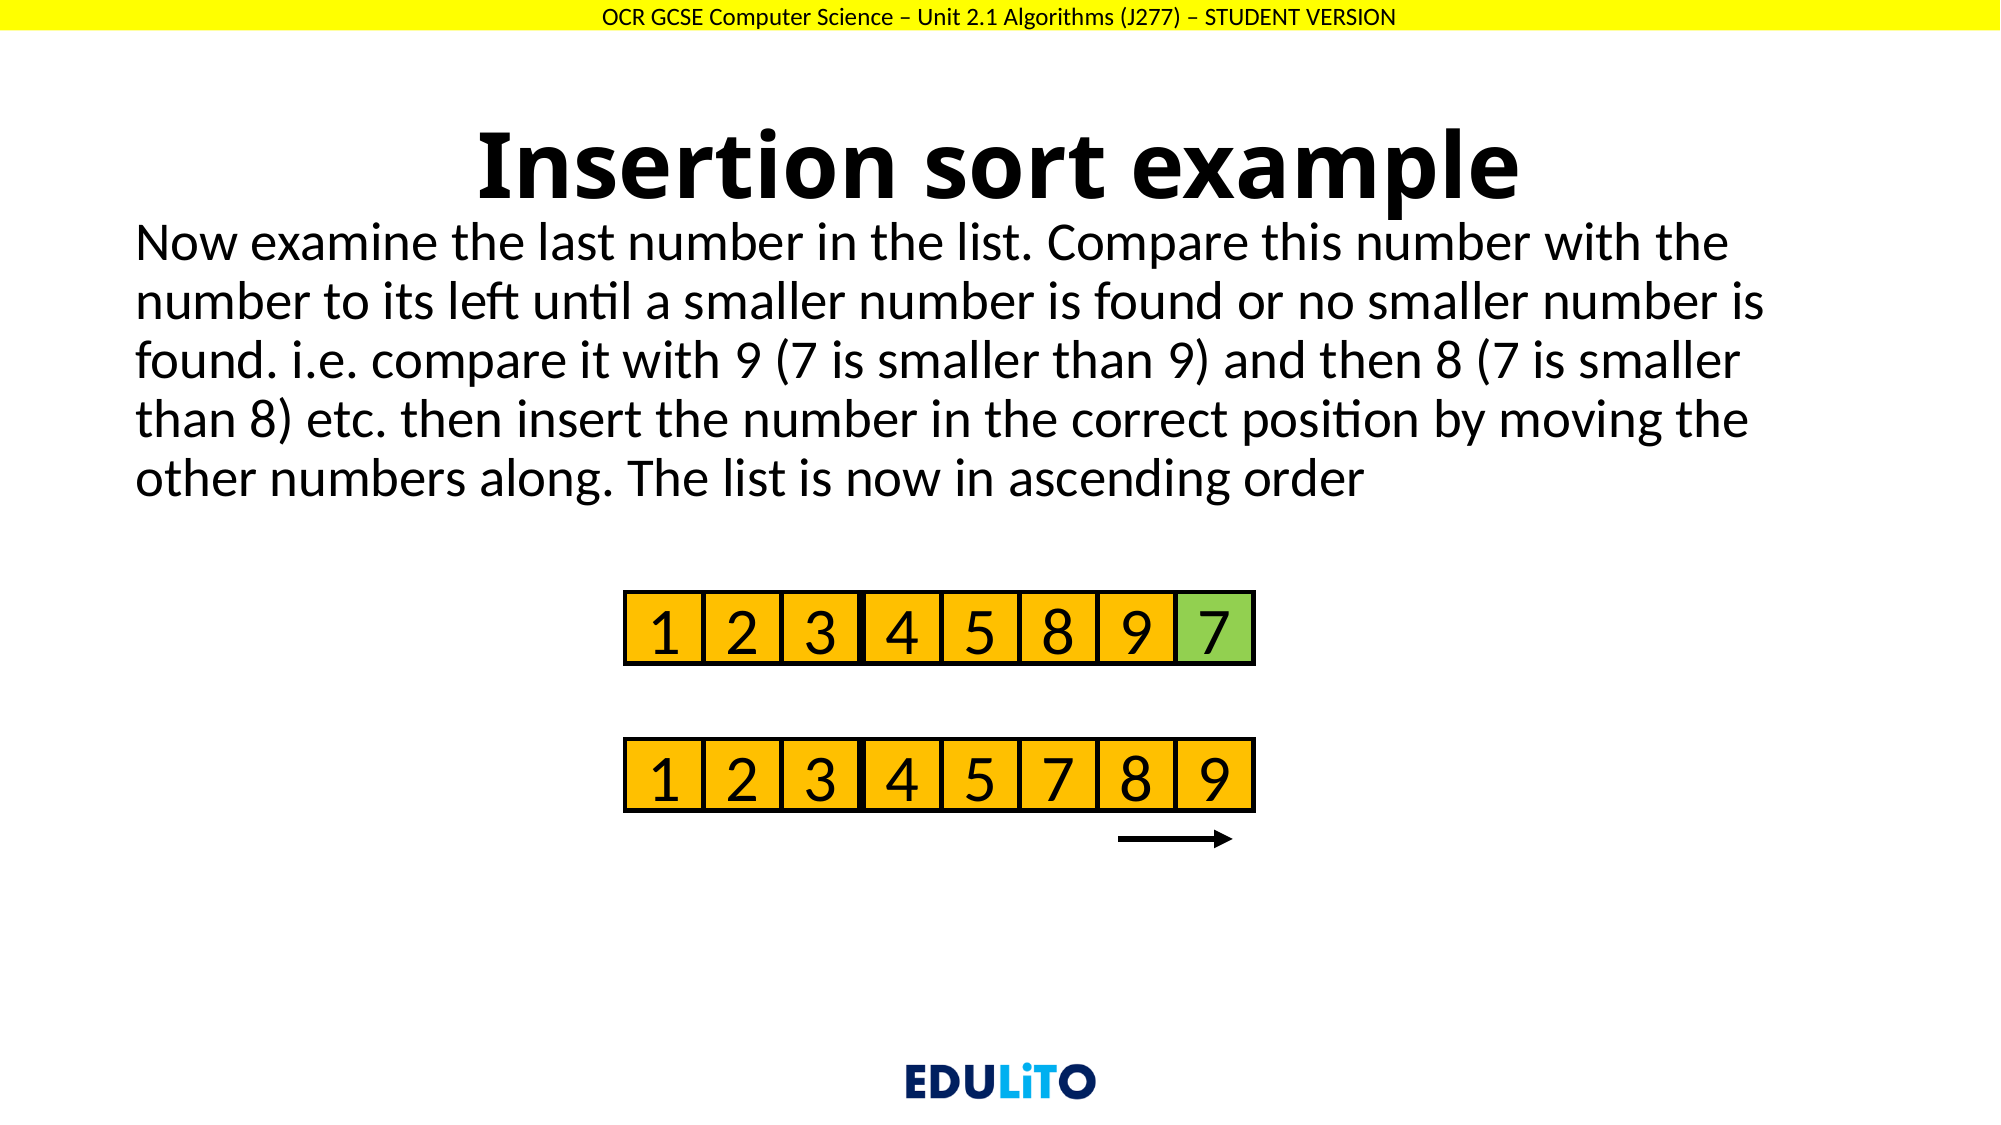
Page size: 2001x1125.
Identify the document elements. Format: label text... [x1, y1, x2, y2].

text_box 7 [1175, 591, 1255, 665]
text_box 1 [624, 591, 702, 665]
list Now examine the last number in the list. Compare this number with the number to its left until a smaller number is found or no smaller number is found. i.e. compare it with 9 (7 is smaller than 9) and then 8 (7 is smaller than 8) etc. then insert the number in the correct position by moving the other numbers along. The list is now in ascending order [120, 205, 1846, 517]
text_box 1 [624, 738, 702, 812]
text_box 4 [863, 738, 943, 812]
text_box 4 [863, 591, 943, 665]
text_box 5 [943, 738, 1019, 812]
picture [901, 1058, 1099, 1105]
text_box 2 [702, 738, 783, 812]
text_box 3 [783, 591, 861, 665]
text_box 3 [783, 738, 861, 812]
text_box 2 [702, 591, 783, 665]
text_box 9 [1099, 591, 1175, 665]
text_box 8 [1019, 591, 1099, 665]
text_box 5 [943, 591, 1019, 665]
text_box 9 [1175, 738, 1255, 812]
text_box 8 [1099, 738, 1175, 812]
title Insertion sort example [137, 59, 1863, 278]
text_box 7 [1019, 738, 1099, 812]
